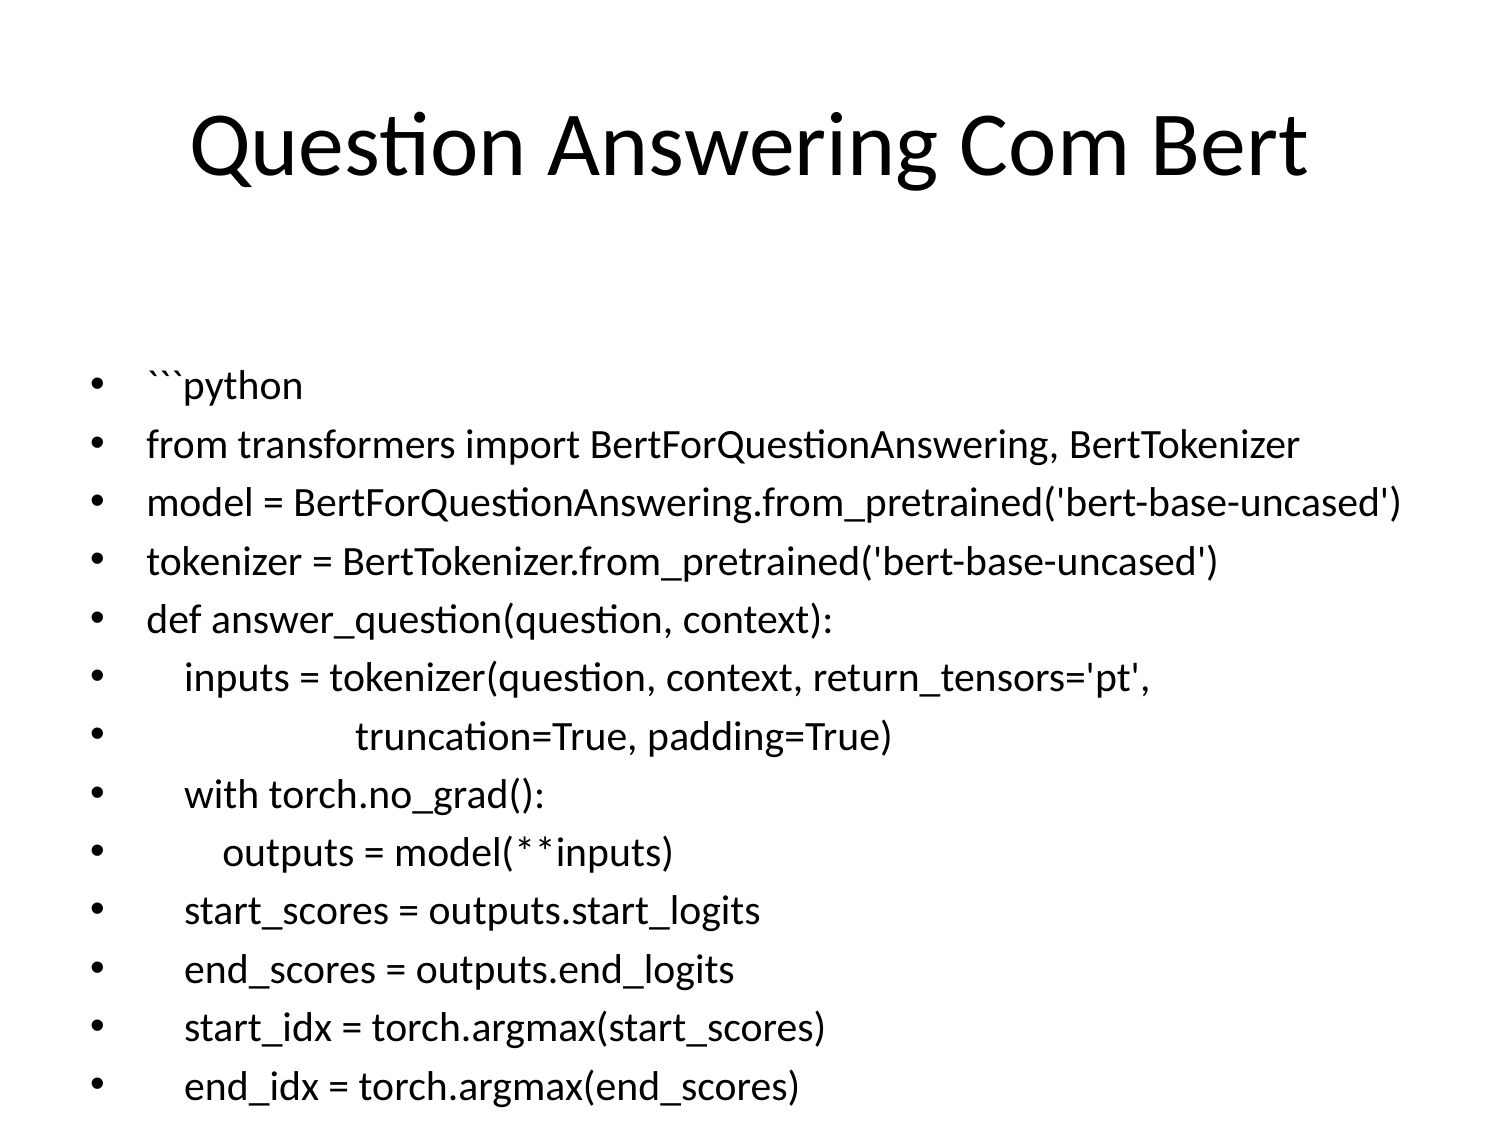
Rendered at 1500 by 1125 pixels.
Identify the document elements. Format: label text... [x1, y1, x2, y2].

list ```python from transformers import BertForQuestionAnswering, BertTokenizer model = BertForQuestionAnswering.from_pretrained('bert-base-uncased') tokenizer = BertTokenizer.from_pretrained('bert-base-uncased') def answer_question(question, context): inputs = tokenizer(question, context, return_tensors='pt', truncation=True, padding=True) with torch.no_grad(): outputs = model(**inputs) start_scores = outputs.start_logits end_scores = outputs.end_logits start_idx = torch.argmax(start_scores) end_idx = torch.argmax(end_scores) tokens = tokenizer.convert_ids_to_tokens(inputs['input_ids'][0]) answer = tokenizer.convert_tokens_to_string(tokens[start_idx:end_idx+1]) return answer ``` [75, 262, 1425, 1005]
title Question Answering Com Bert [75, 45, 1425, 233]
